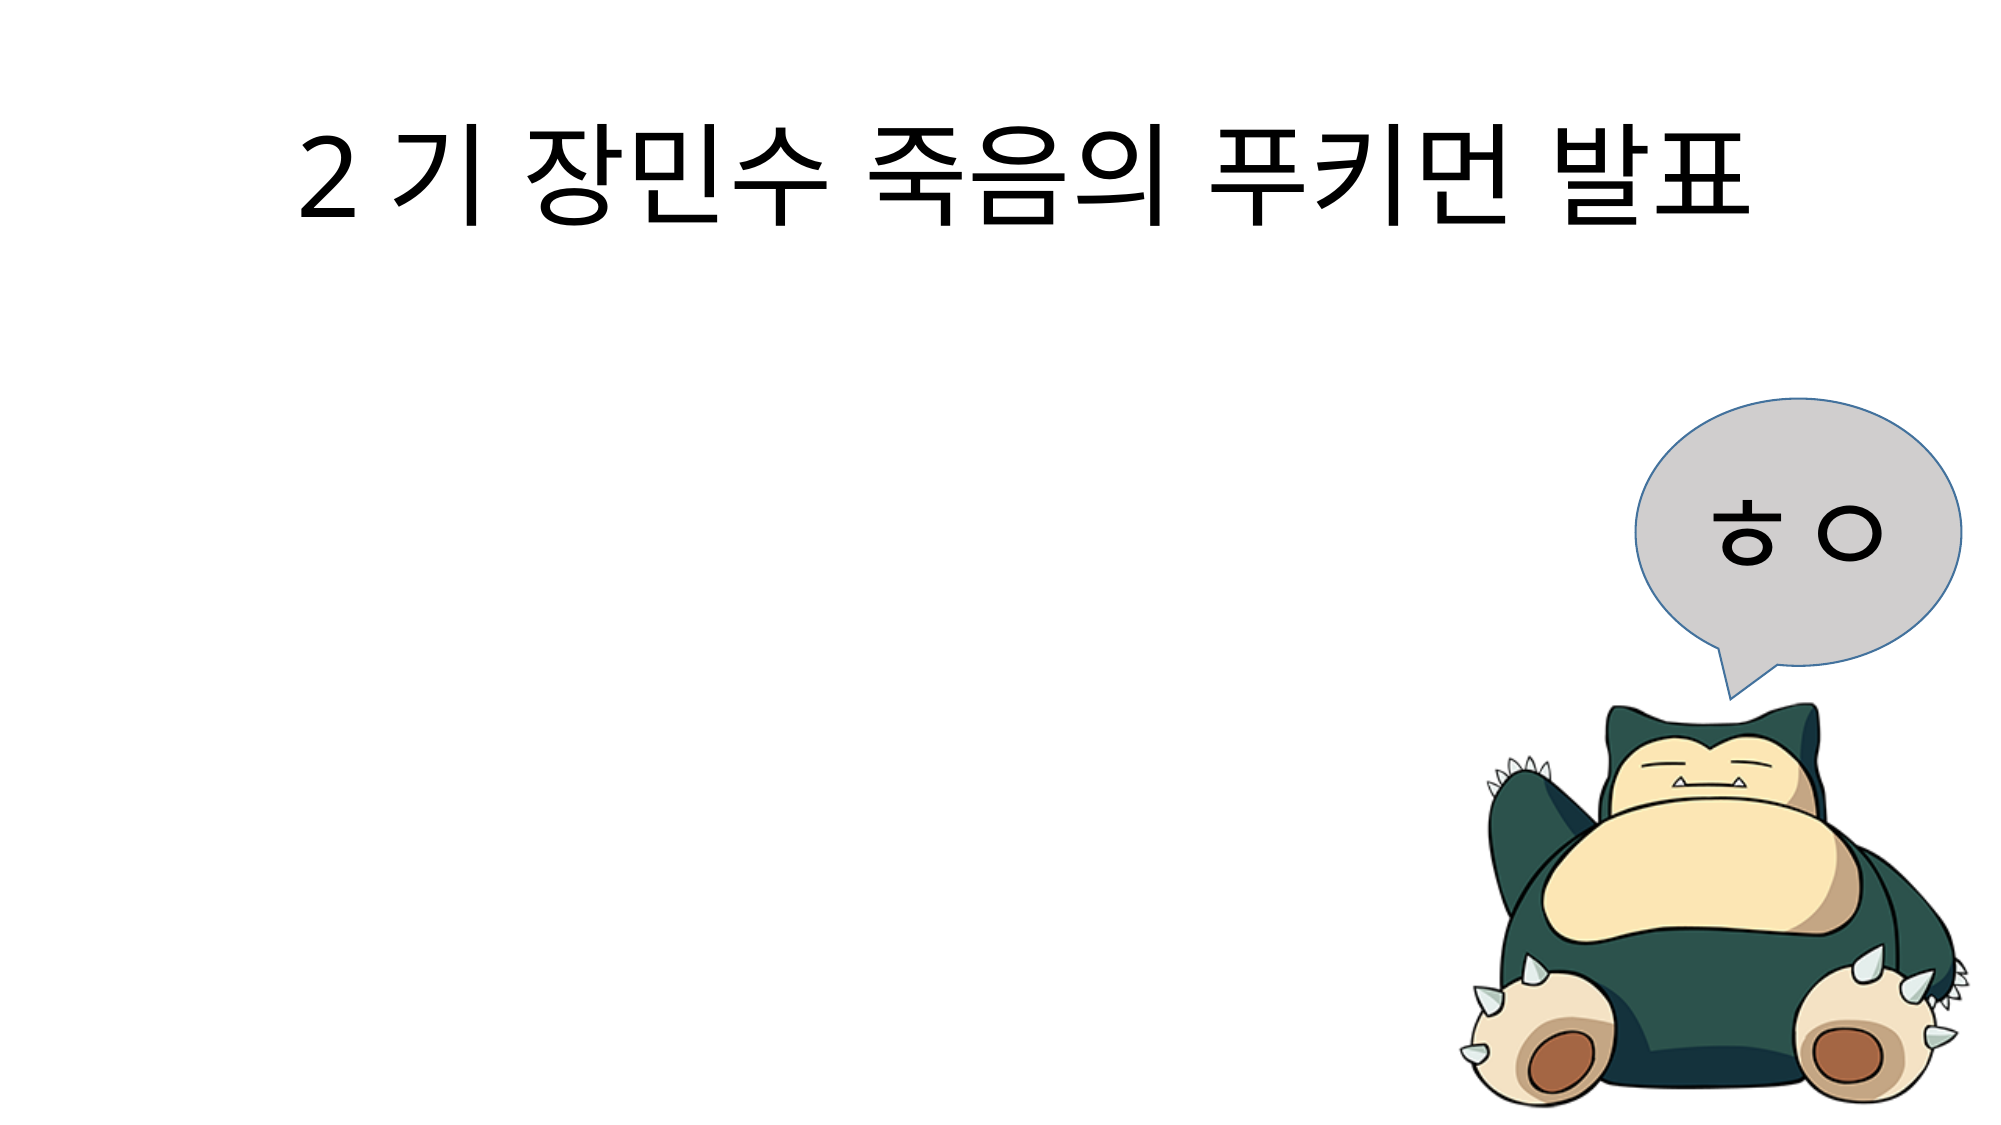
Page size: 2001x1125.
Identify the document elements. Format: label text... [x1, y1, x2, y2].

text_box [1634, 397, 1963, 665]
picture [1453, 665, 2000, 1125]
text_box 2기 장민수 죽음의 푸키먼 발표 [280, 97, 1802, 248]
text_box ㅎㅇ [1679, 456, 1917, 607]
